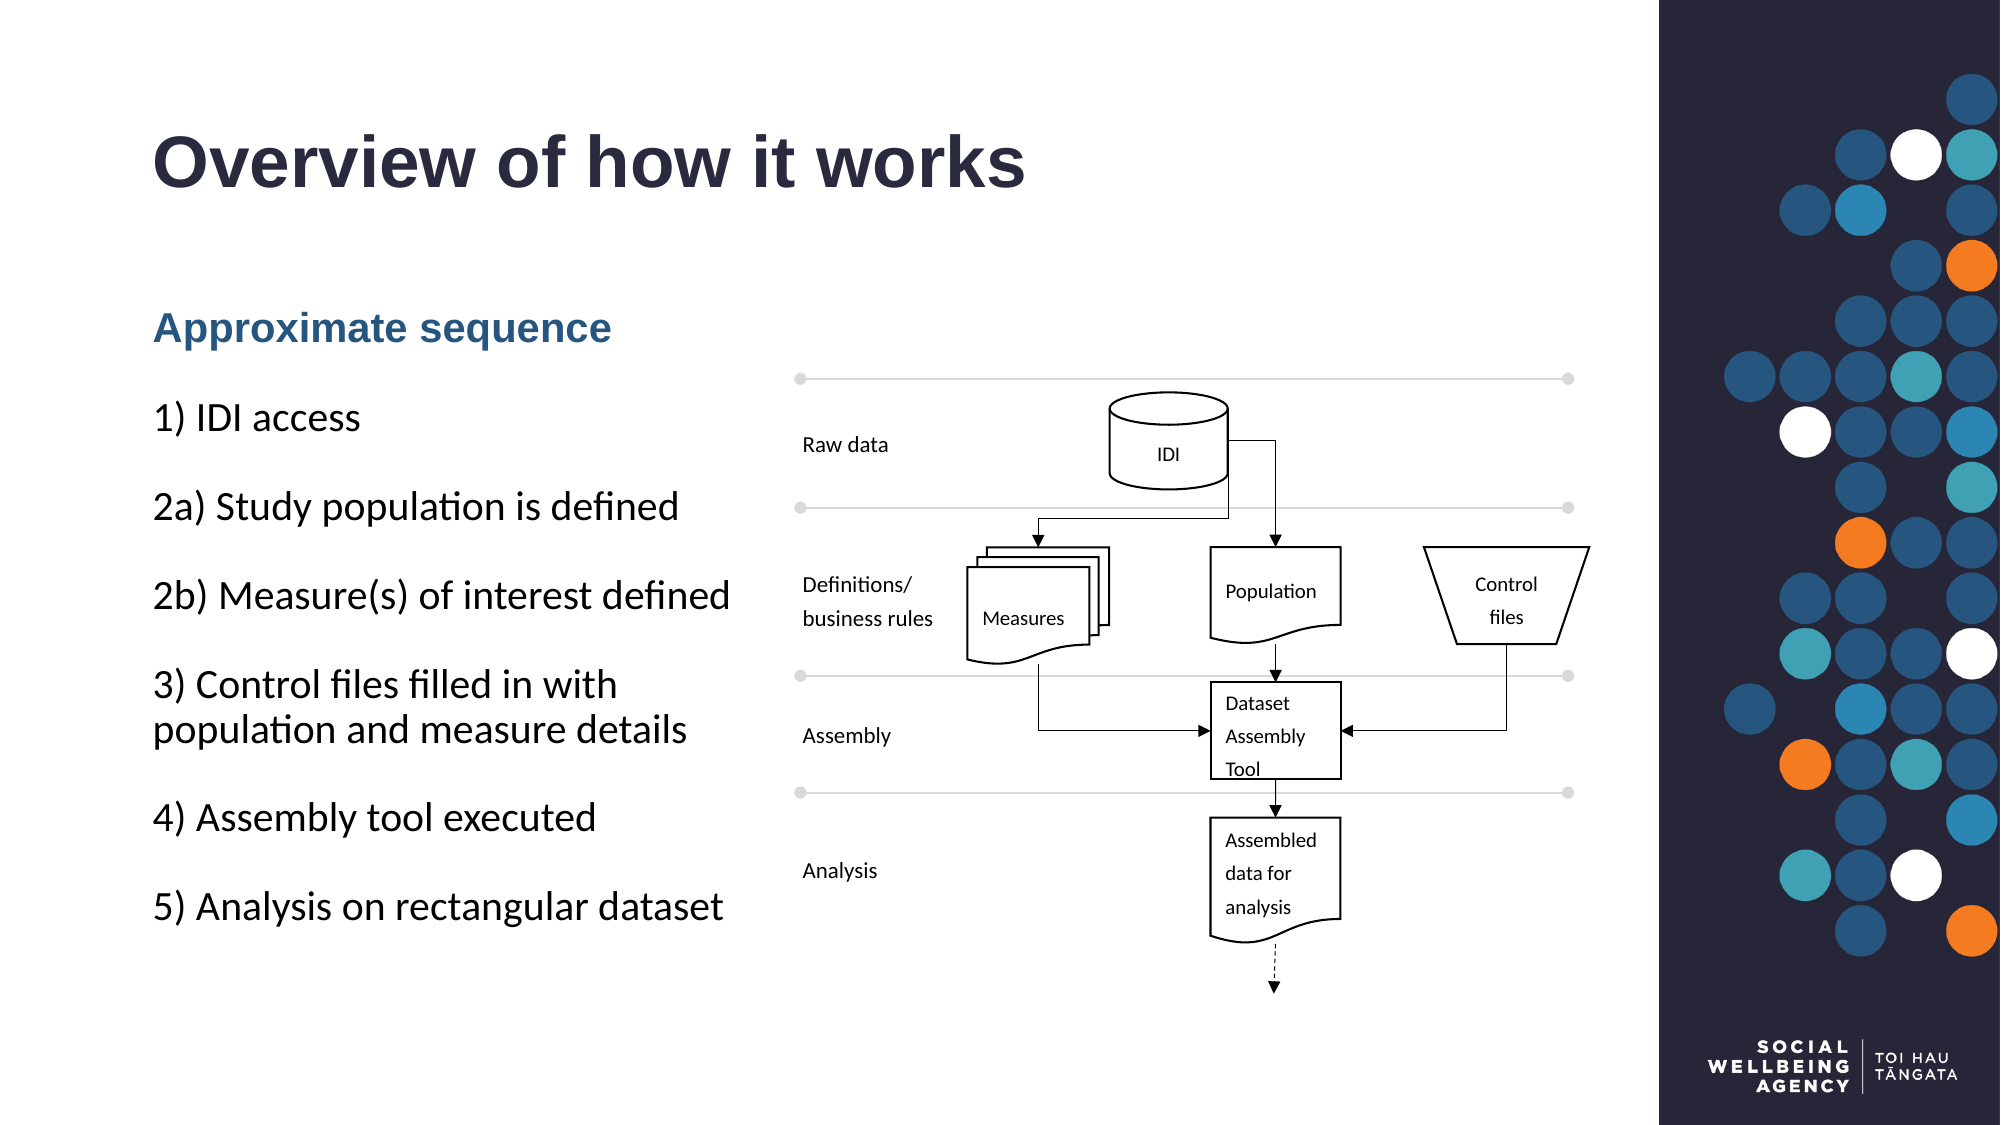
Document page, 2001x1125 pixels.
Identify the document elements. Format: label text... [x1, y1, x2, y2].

picture [1659, 0, 2000, 1125]
list Approximate sequence 1) IDI access 2a) Study population is defined 2b) Measure(s) of interest defined 3) Control files filled in with population and measure details 4) Assembly tool executed 5) Analysis on rectangular dataset [137, 299, 817, 994]
title Overview of how it works [137, 74, 1863, 255]
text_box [787, 378, 1590, 994]
